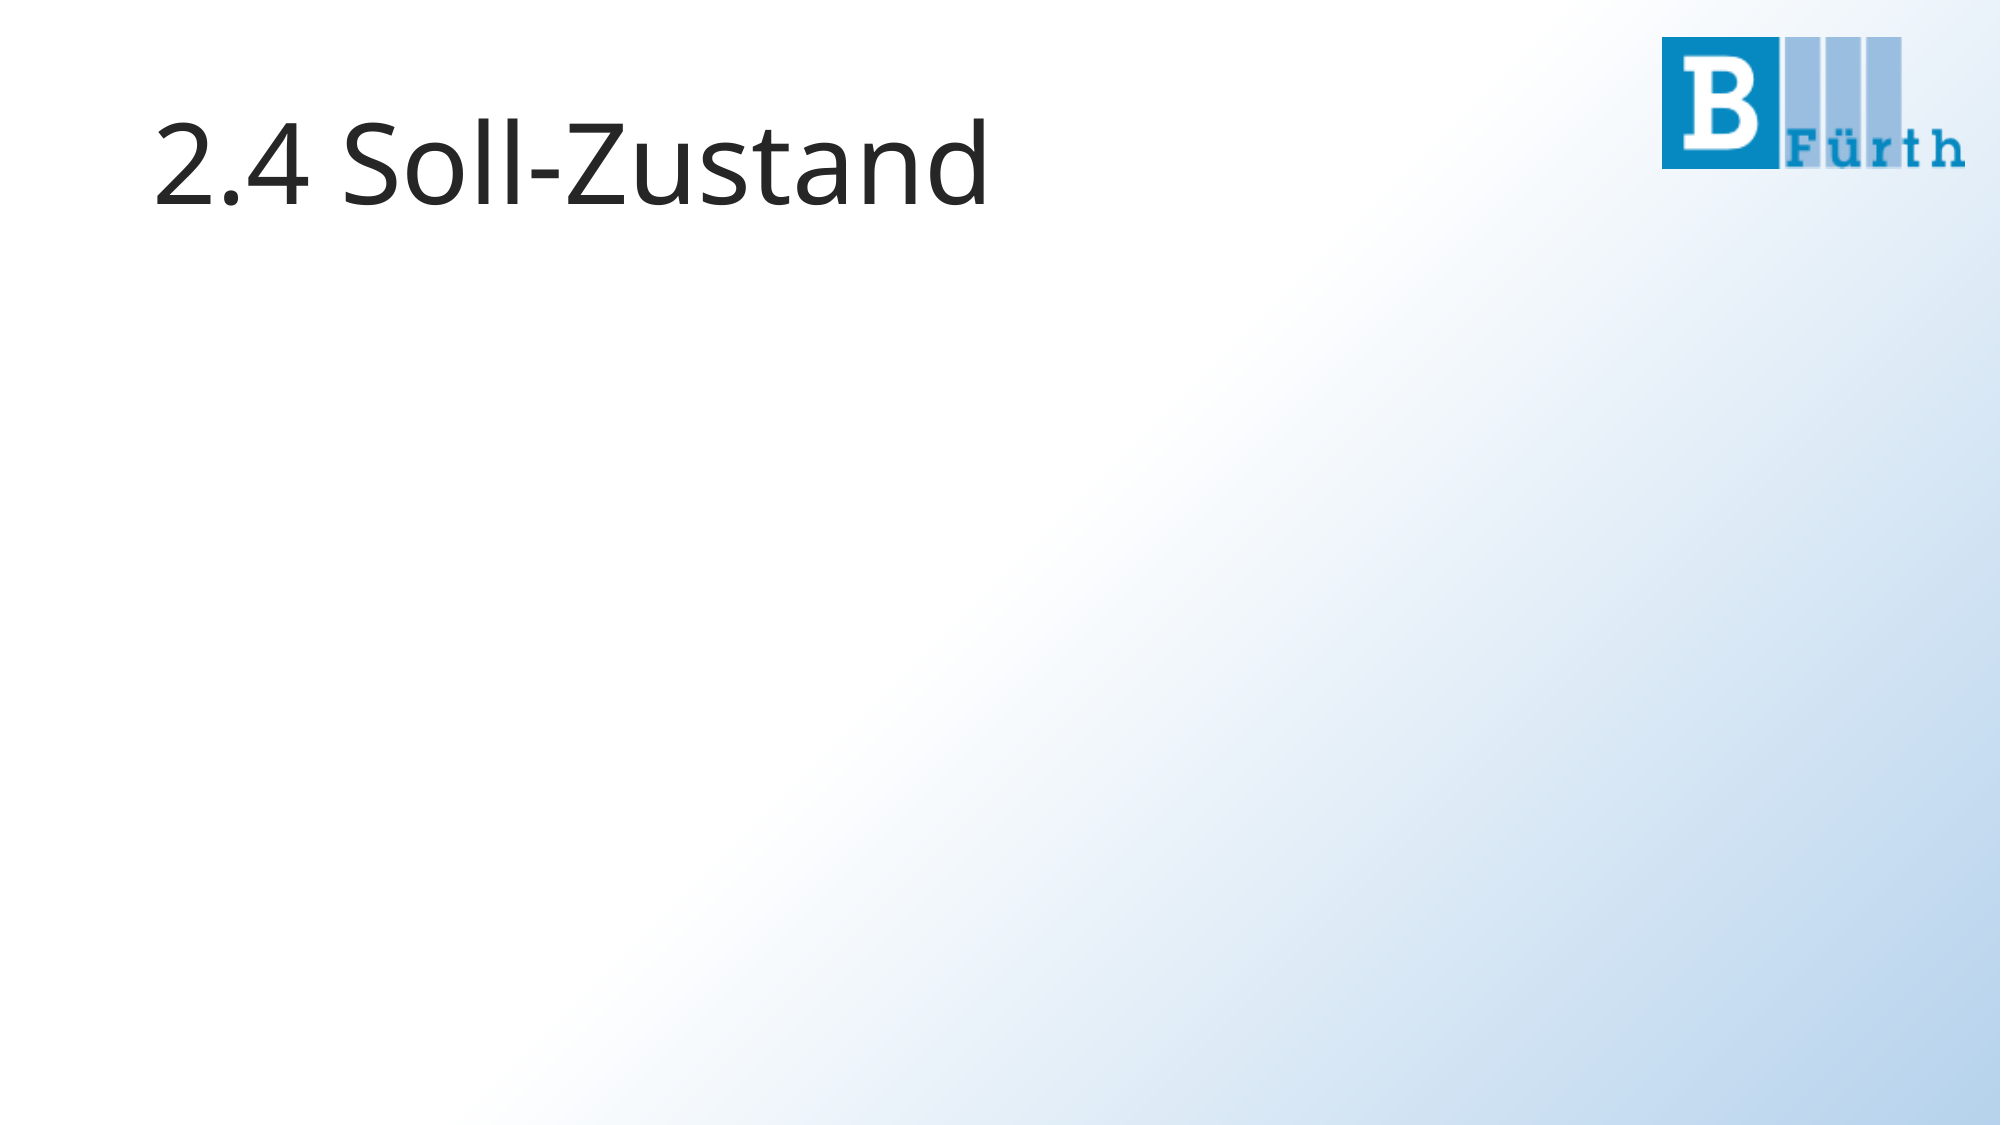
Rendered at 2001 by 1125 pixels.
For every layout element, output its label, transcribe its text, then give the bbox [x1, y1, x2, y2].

title 2.4 Soll-Zustand [137, 59, 1863, 278]
picture [1779, 37, 1965, 169]
picture [1684, 55, 1759, 150]
